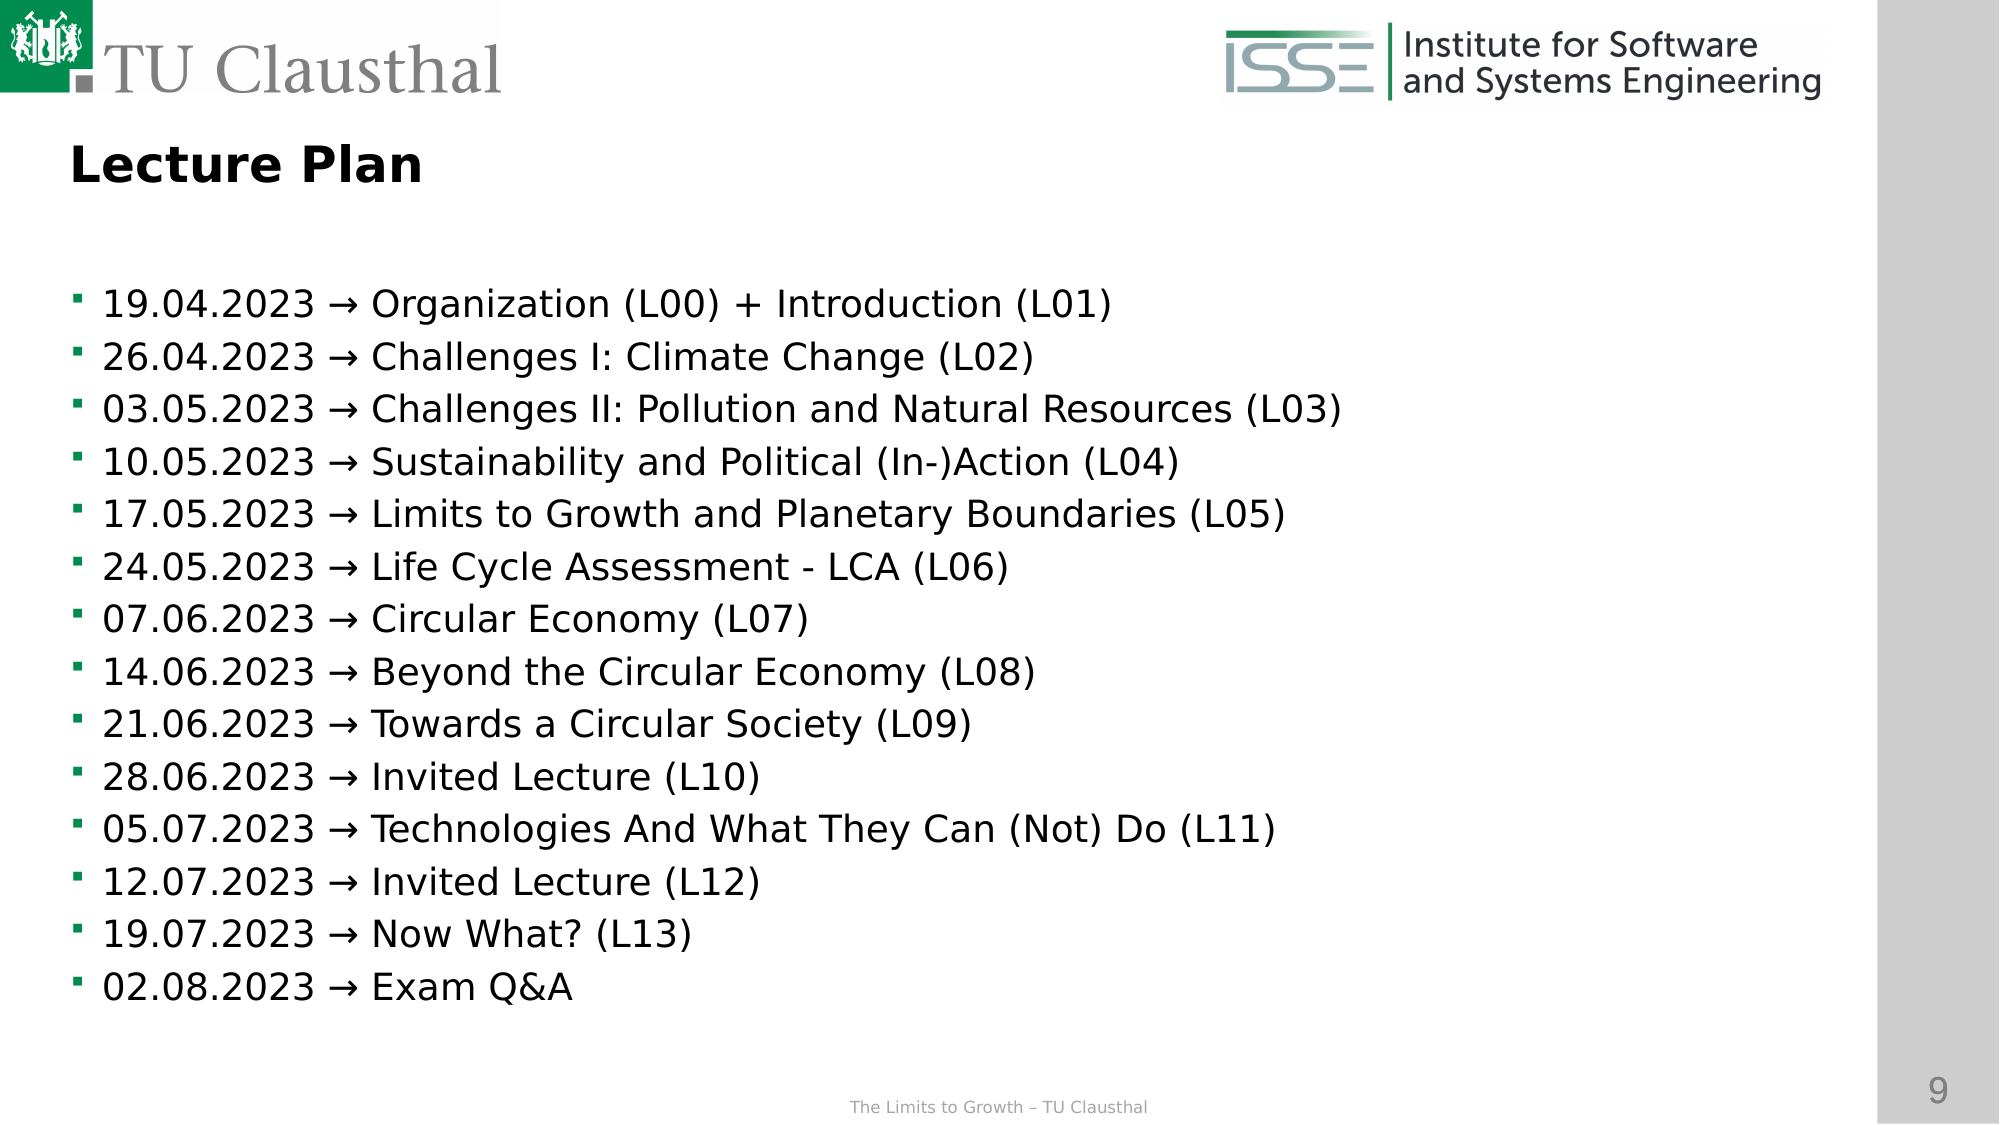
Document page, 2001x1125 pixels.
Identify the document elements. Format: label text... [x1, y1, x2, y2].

text_box 19.04.2023 → Organization (L00) + Introduction (L01) 26.04.2023 → Challenges I: Climate Change (L02) 03.05.2023 → Challenges II: Pollution and Natural Resources (L03) 10.05.2023 → Sustainability and Political (In-)Action (L04) 17.05.2023 → Limits to Growth and Planetary Boundaries (L05) 24.05.2023 → Life Cycle Assessment - LCA (L06) 07.06.2023 → Circular Economy (L07) 14.06.2023 → Beyond the Circular Economy (L08) 21.06.2023 → Towards a Circular Society (L09) 28.06.2023 → Invited Lecture (L10) 05.07.2023 → Technologies And What They Can (Not) Do (L11) 12.07.2023 → Invited Lecture (L12) 19.07.2023 → Now What? (L13) 02.08.2023 → Exam Q&A [55, 226, 1818, 1062]
text_box Lecture Plan [55, 125, 1818, 207]
picture [1218, 22, 1826, 107]
picture [0, 0, 501, 93]
